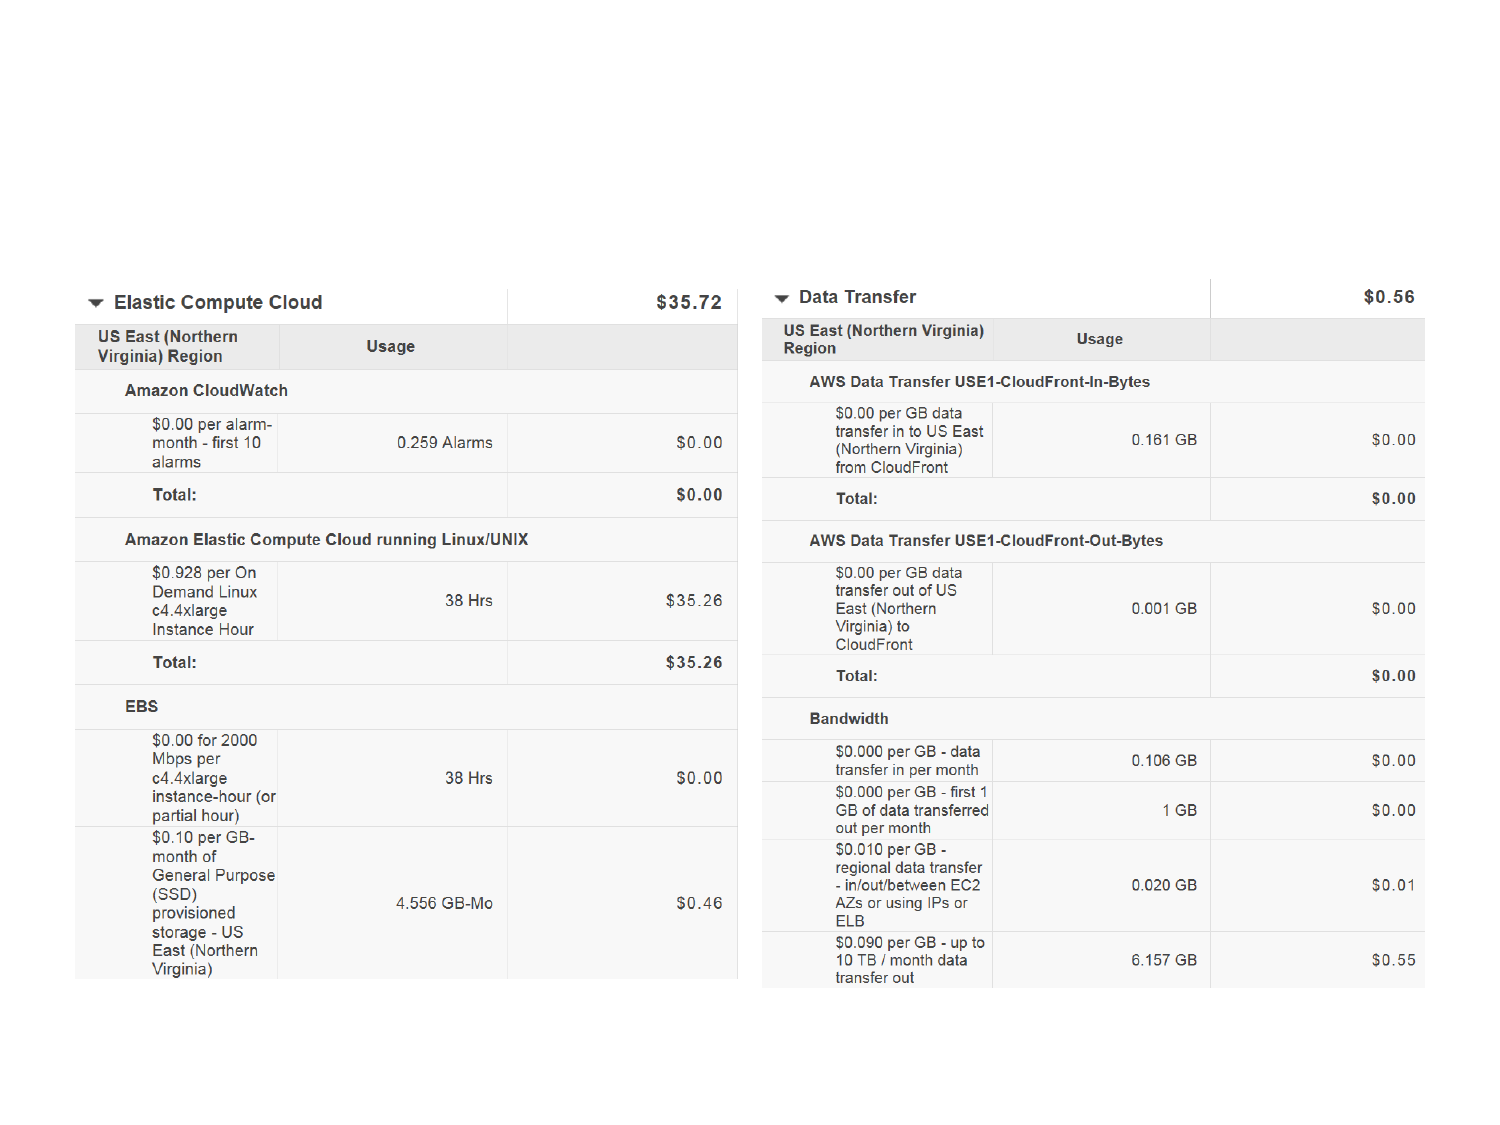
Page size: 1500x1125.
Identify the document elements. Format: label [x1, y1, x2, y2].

list [762, 279, 1426, 988]
list [74, 288, 738, 979]
